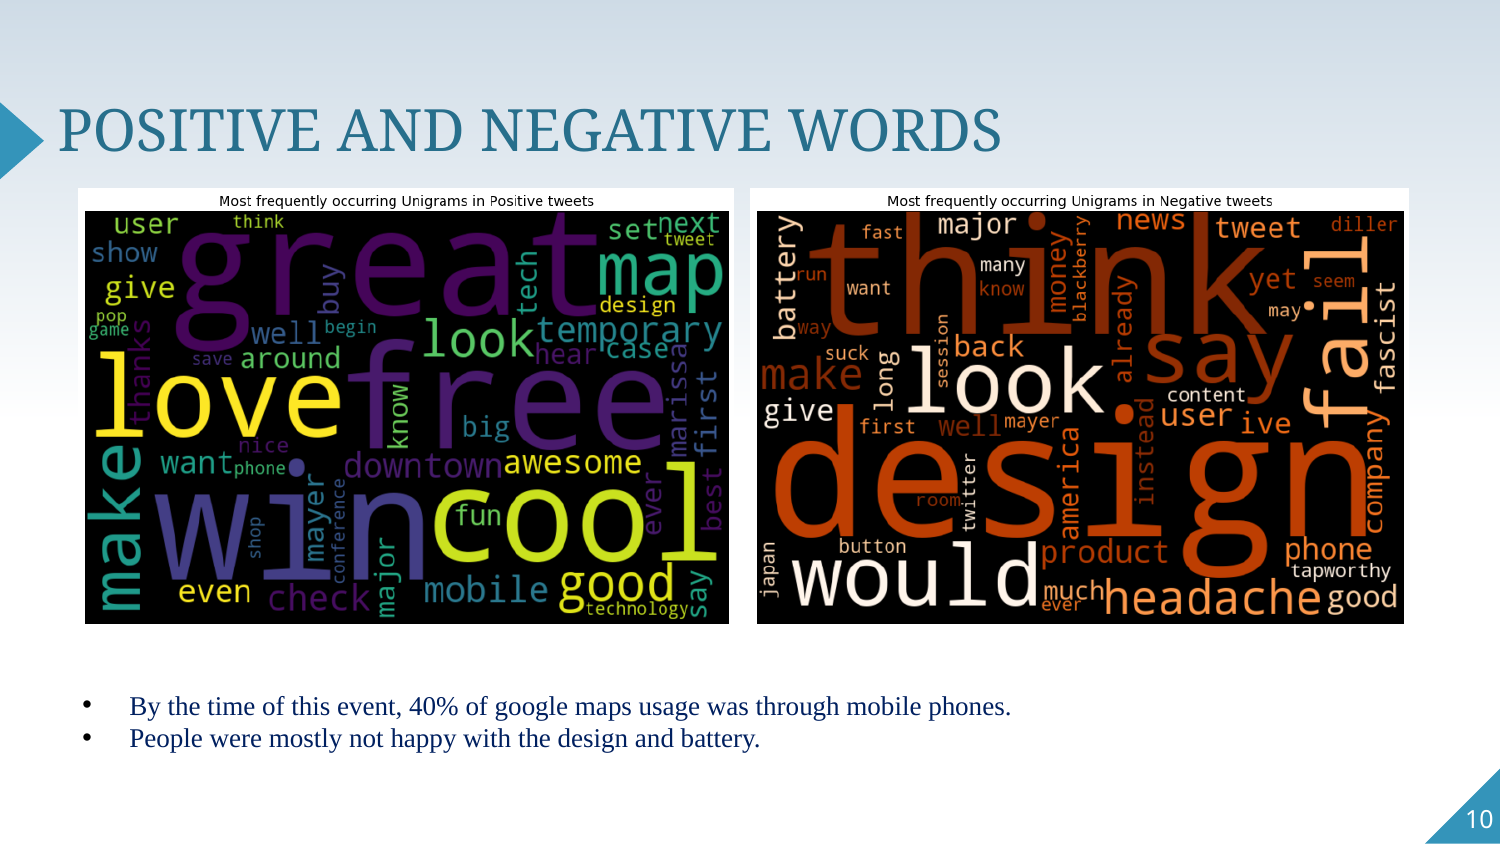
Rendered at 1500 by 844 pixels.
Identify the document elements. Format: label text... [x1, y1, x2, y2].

title POSITIVE AND NEGATIVE WORDS [57, 106, 1189, 189]
picture [749, 187, 1409, 630]
slide_number 10 [1418, 760, 1494, 838]
text_box By the time of this event, 40% of google maps usage was through mobile phones. People were mostly not happy with the design and battery. [67, 680, 1409, 761]
picture [78, 187, 734, 630]
